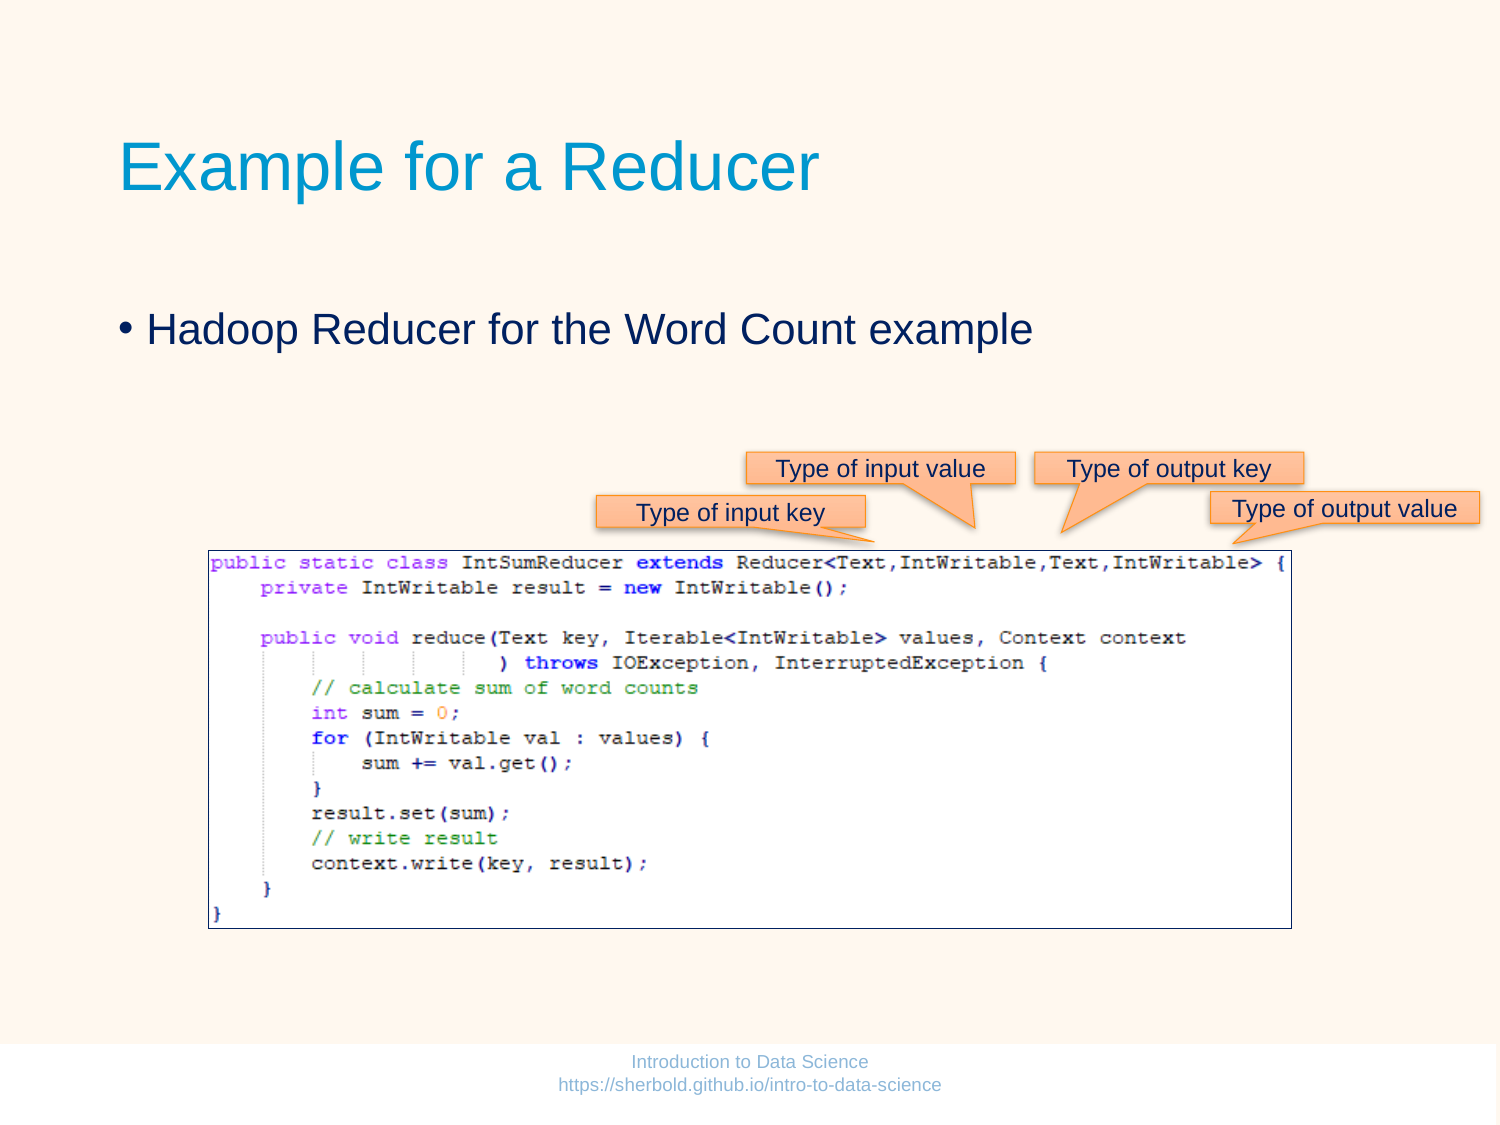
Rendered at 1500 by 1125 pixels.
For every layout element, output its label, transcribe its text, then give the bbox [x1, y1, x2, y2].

picture [208, 550, 1292, 929]
footer Introduction to Data Science https://sherbold.github.io/intro-to-data-science [496, 1042, 1004, 1103]
title Example for a Reducer [103, 59, 1397, 278]
text_box Type of output value [1210, 491, 1481, 545]
text_box Type of input key [595, 494, 875, 543]
text_box Type of output key [1034, 451, 1305, 534]
text_box Type of input value [745, 451, 1016, 529]
list Hadoop Reducer for the Word Count example [103, 299, 1397, 1014]
